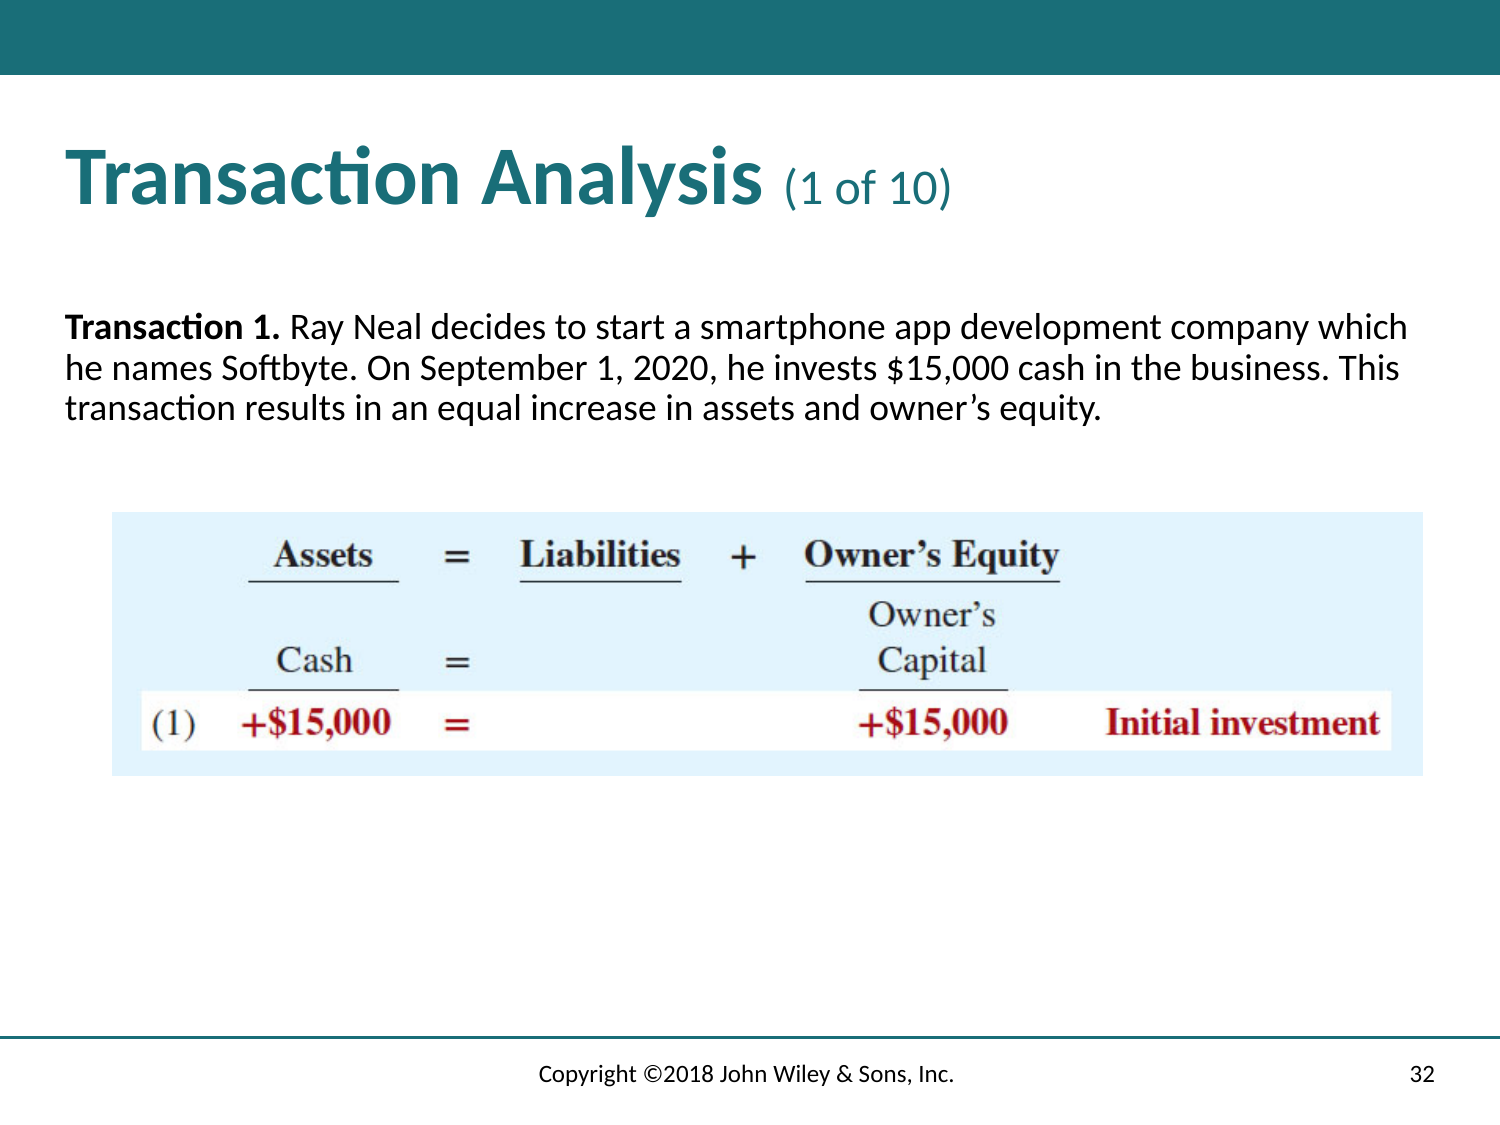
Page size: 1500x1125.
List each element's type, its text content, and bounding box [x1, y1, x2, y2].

list Transaction 1. Ray Neal decides to start a smartphone app development company which he names Softbyte. On September 1, 2020, he invests $15,000 cash in the business. This transaction results in an equal increase in assets and owner’s equity. [50, 299, 1450, 431]
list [112, 512, 1423, 777]
footer Copyright ©2018 John Wiley & Sons, Inc. [496, 1042, 1004, 1103]
slide_number 32 [1059, 1042, 1450, 1103]
title Transaction Analysis (1 of 10) [50, 125, 1450, 263]
